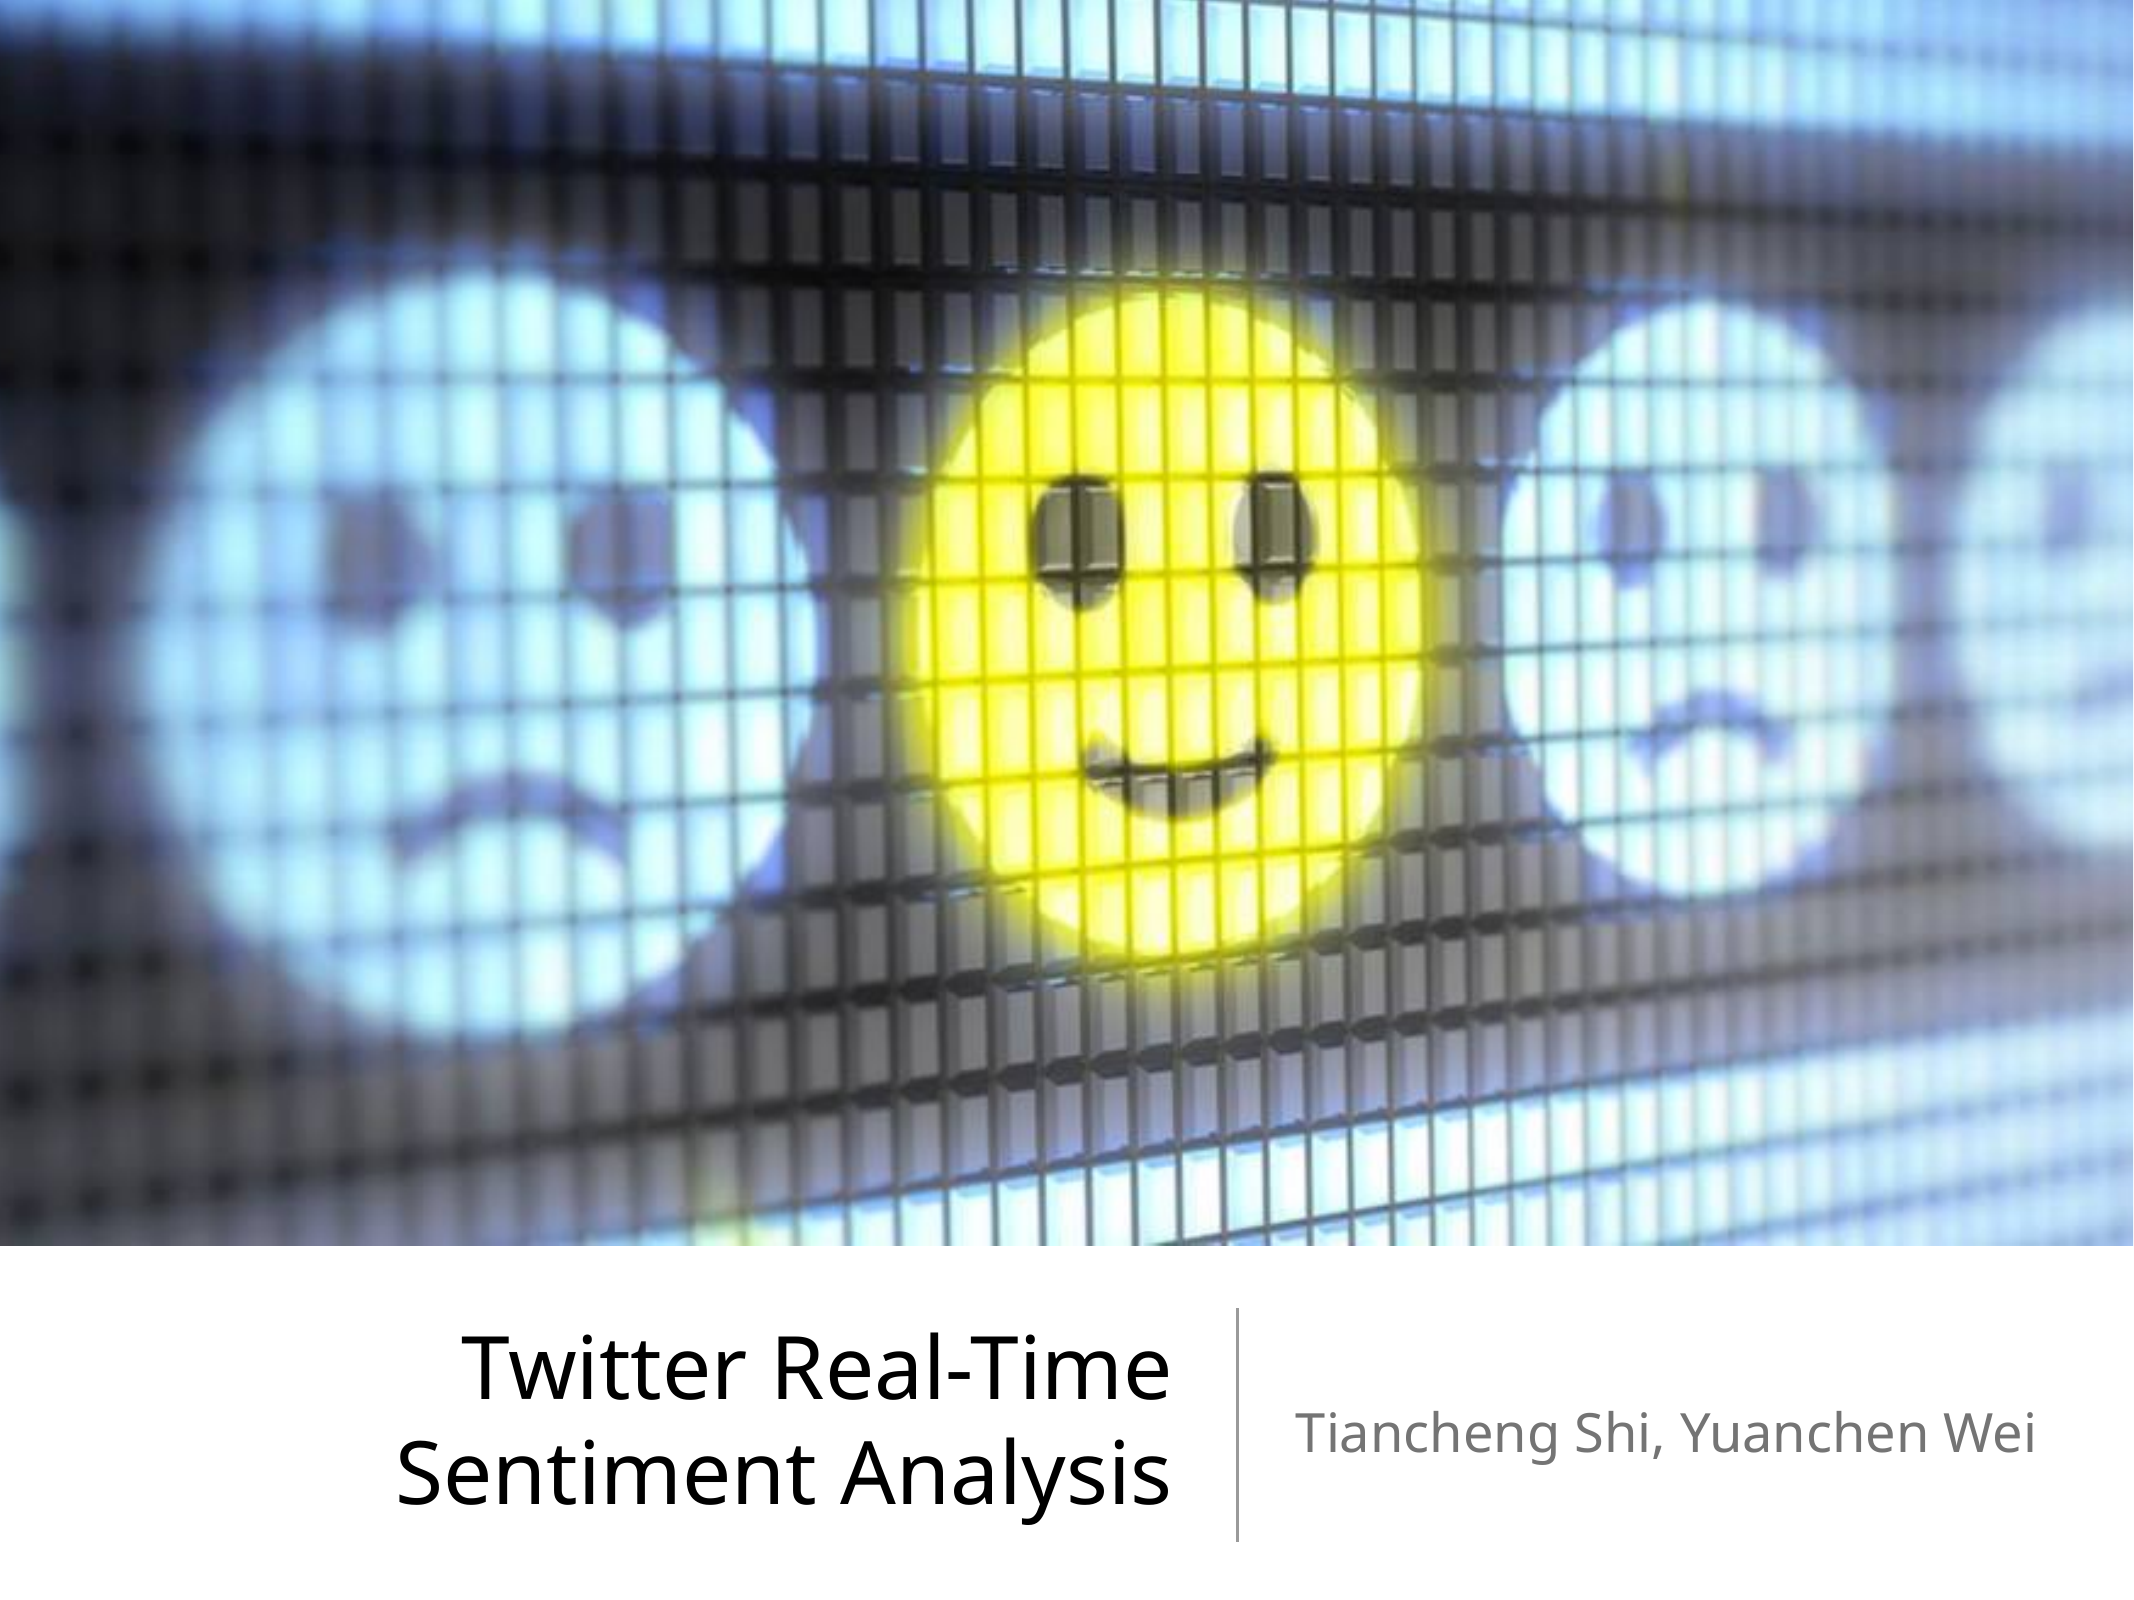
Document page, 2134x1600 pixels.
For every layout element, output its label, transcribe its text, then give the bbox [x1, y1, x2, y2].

picture [0, 0, 2134, 1246]
title Twitter Real-Time Sentiment Analysis [231, 1277, 1182, 1557]
list Tiancheng Shi, Yuanchen Wei [1287, 1389, 2100, 1473]
